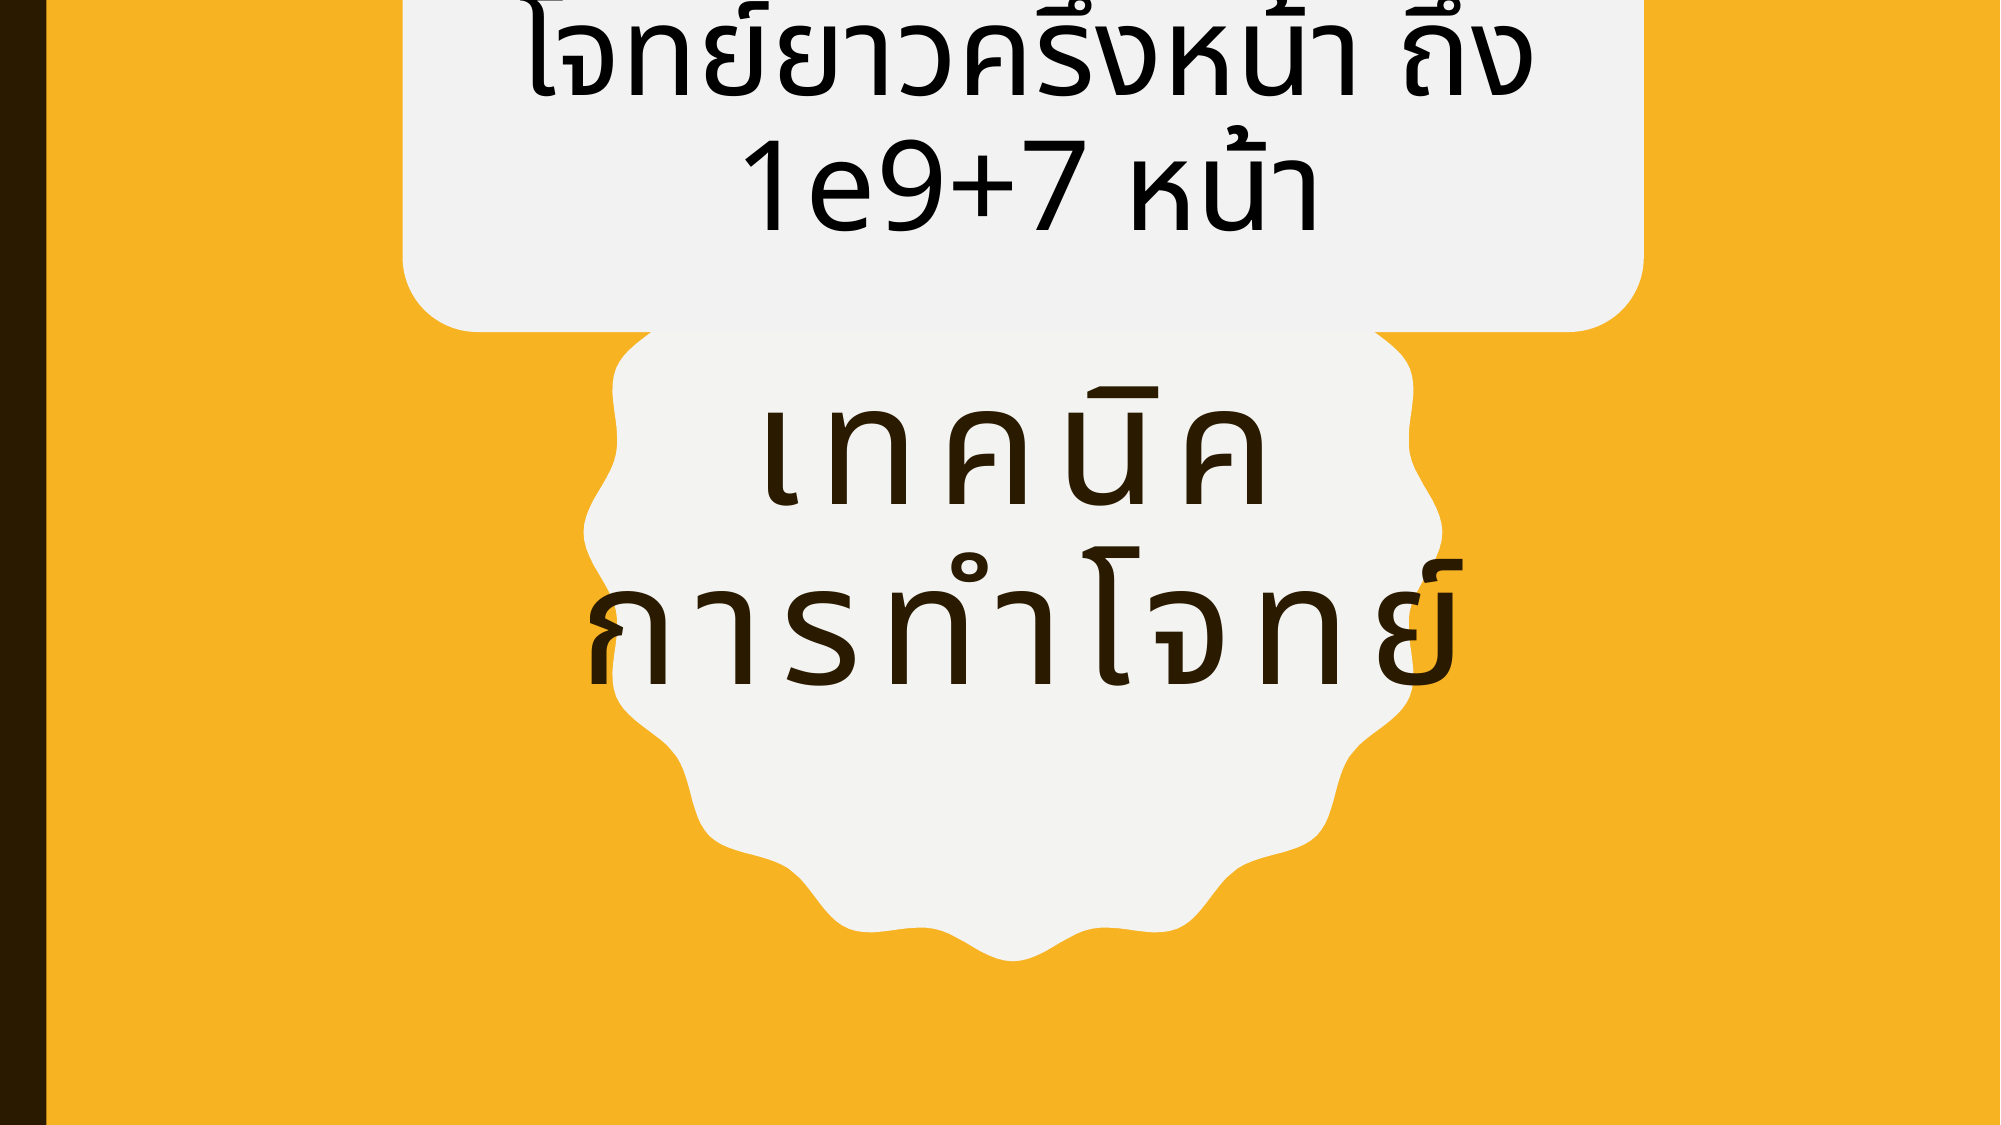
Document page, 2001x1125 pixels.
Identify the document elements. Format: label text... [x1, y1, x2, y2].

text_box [402, 0, 1644, 332]
title เทคนิค การทำโจทย์ [176, 180, 1870, 902]
